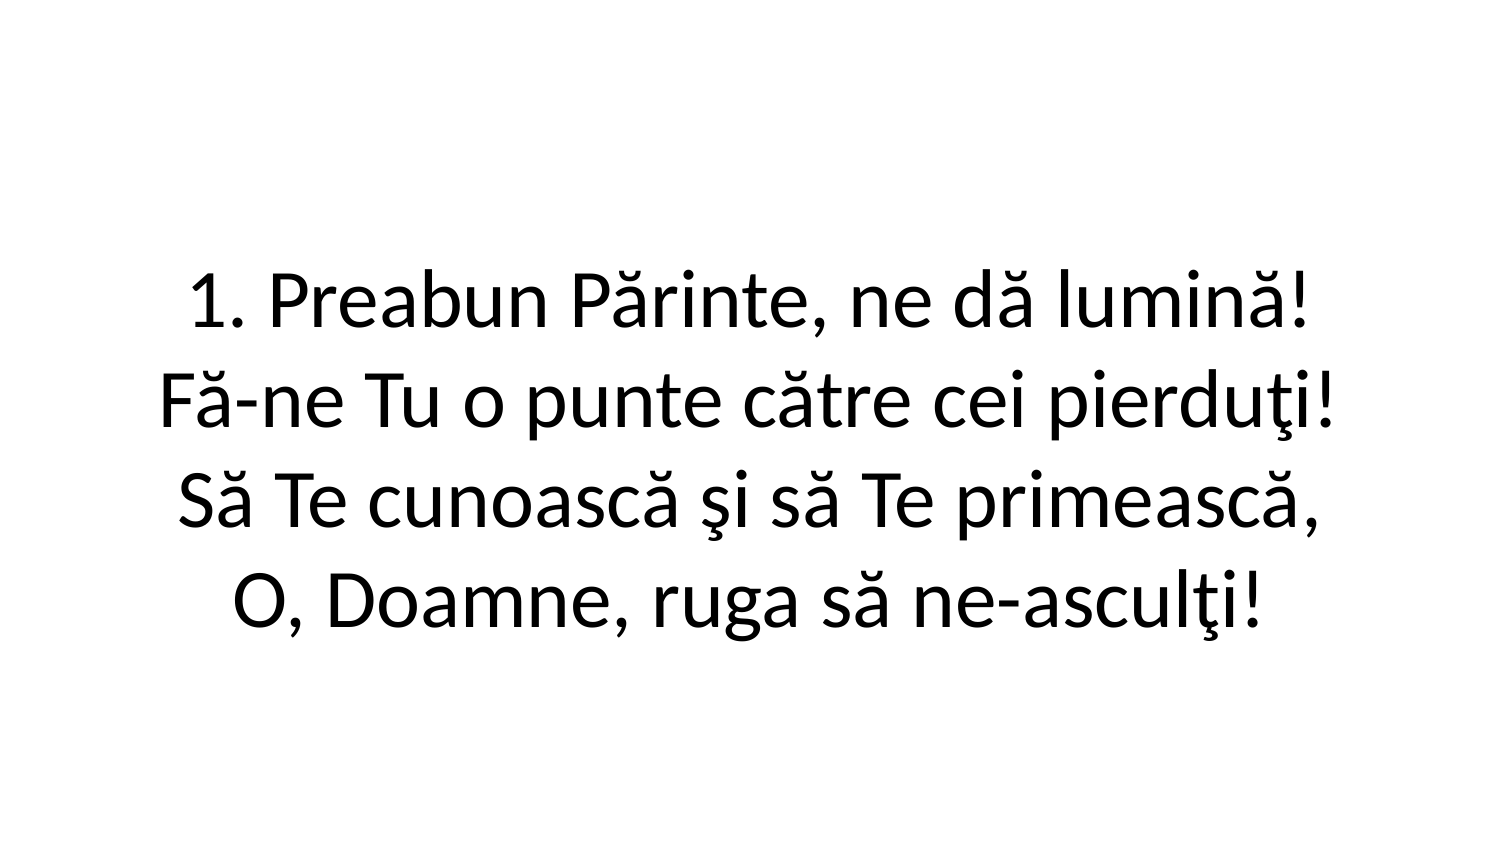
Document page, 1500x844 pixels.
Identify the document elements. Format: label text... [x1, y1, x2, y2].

text_box 1. Preabun Părinte, ne dă lumină! Fă-ne Tu o punte către cei pierduţi! Să Te cunoască şi să Te primească, O, Doamne, ruga să ne-asculţi! [144, 192, 1356, 652]
